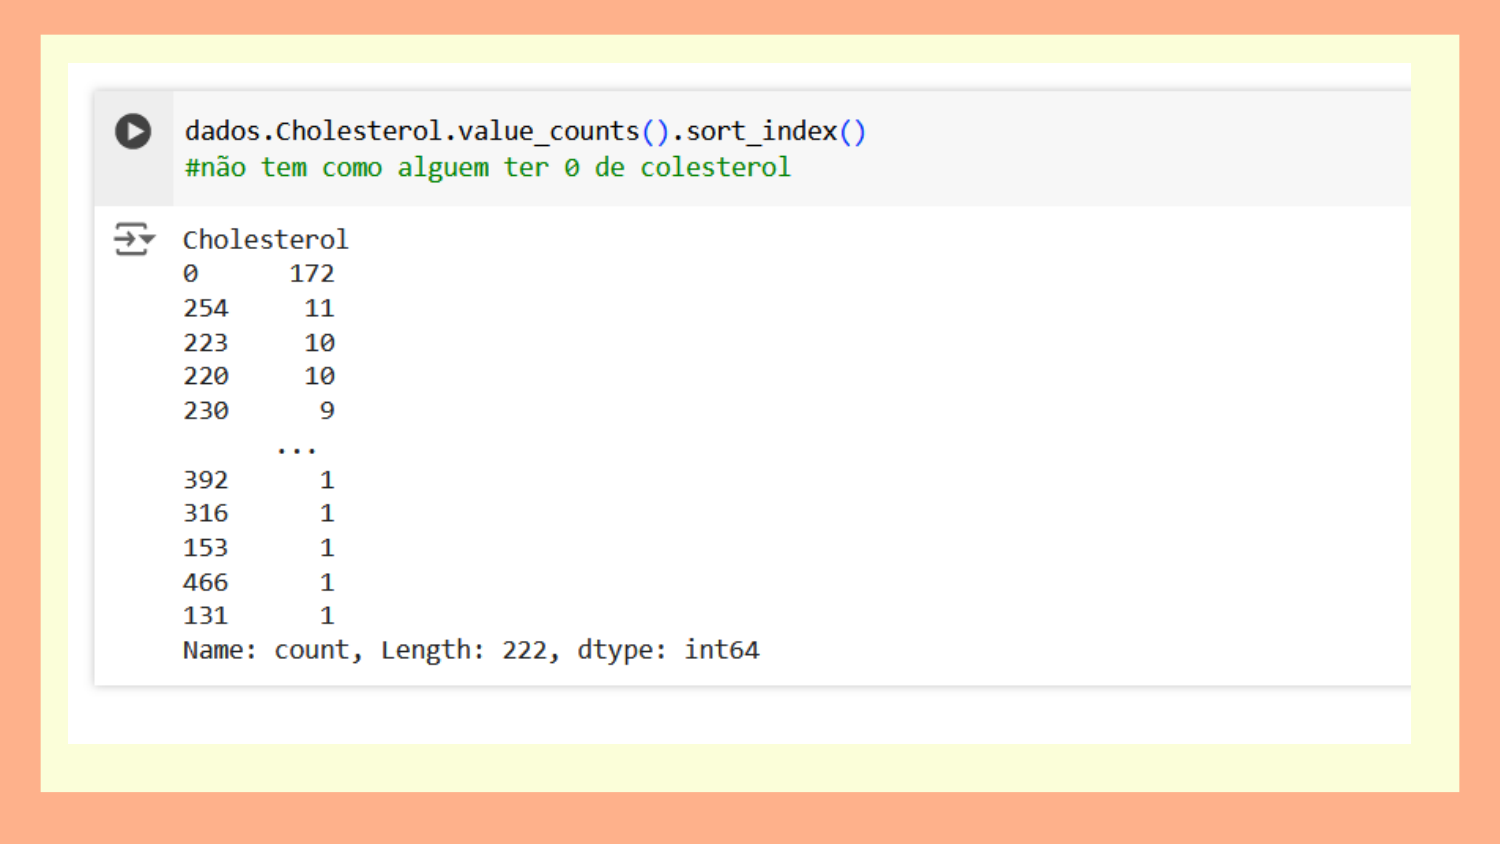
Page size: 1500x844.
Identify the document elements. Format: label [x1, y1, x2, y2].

text_box [40, 34, 1460, 793]
picture [68, 62, 1411, 744]
